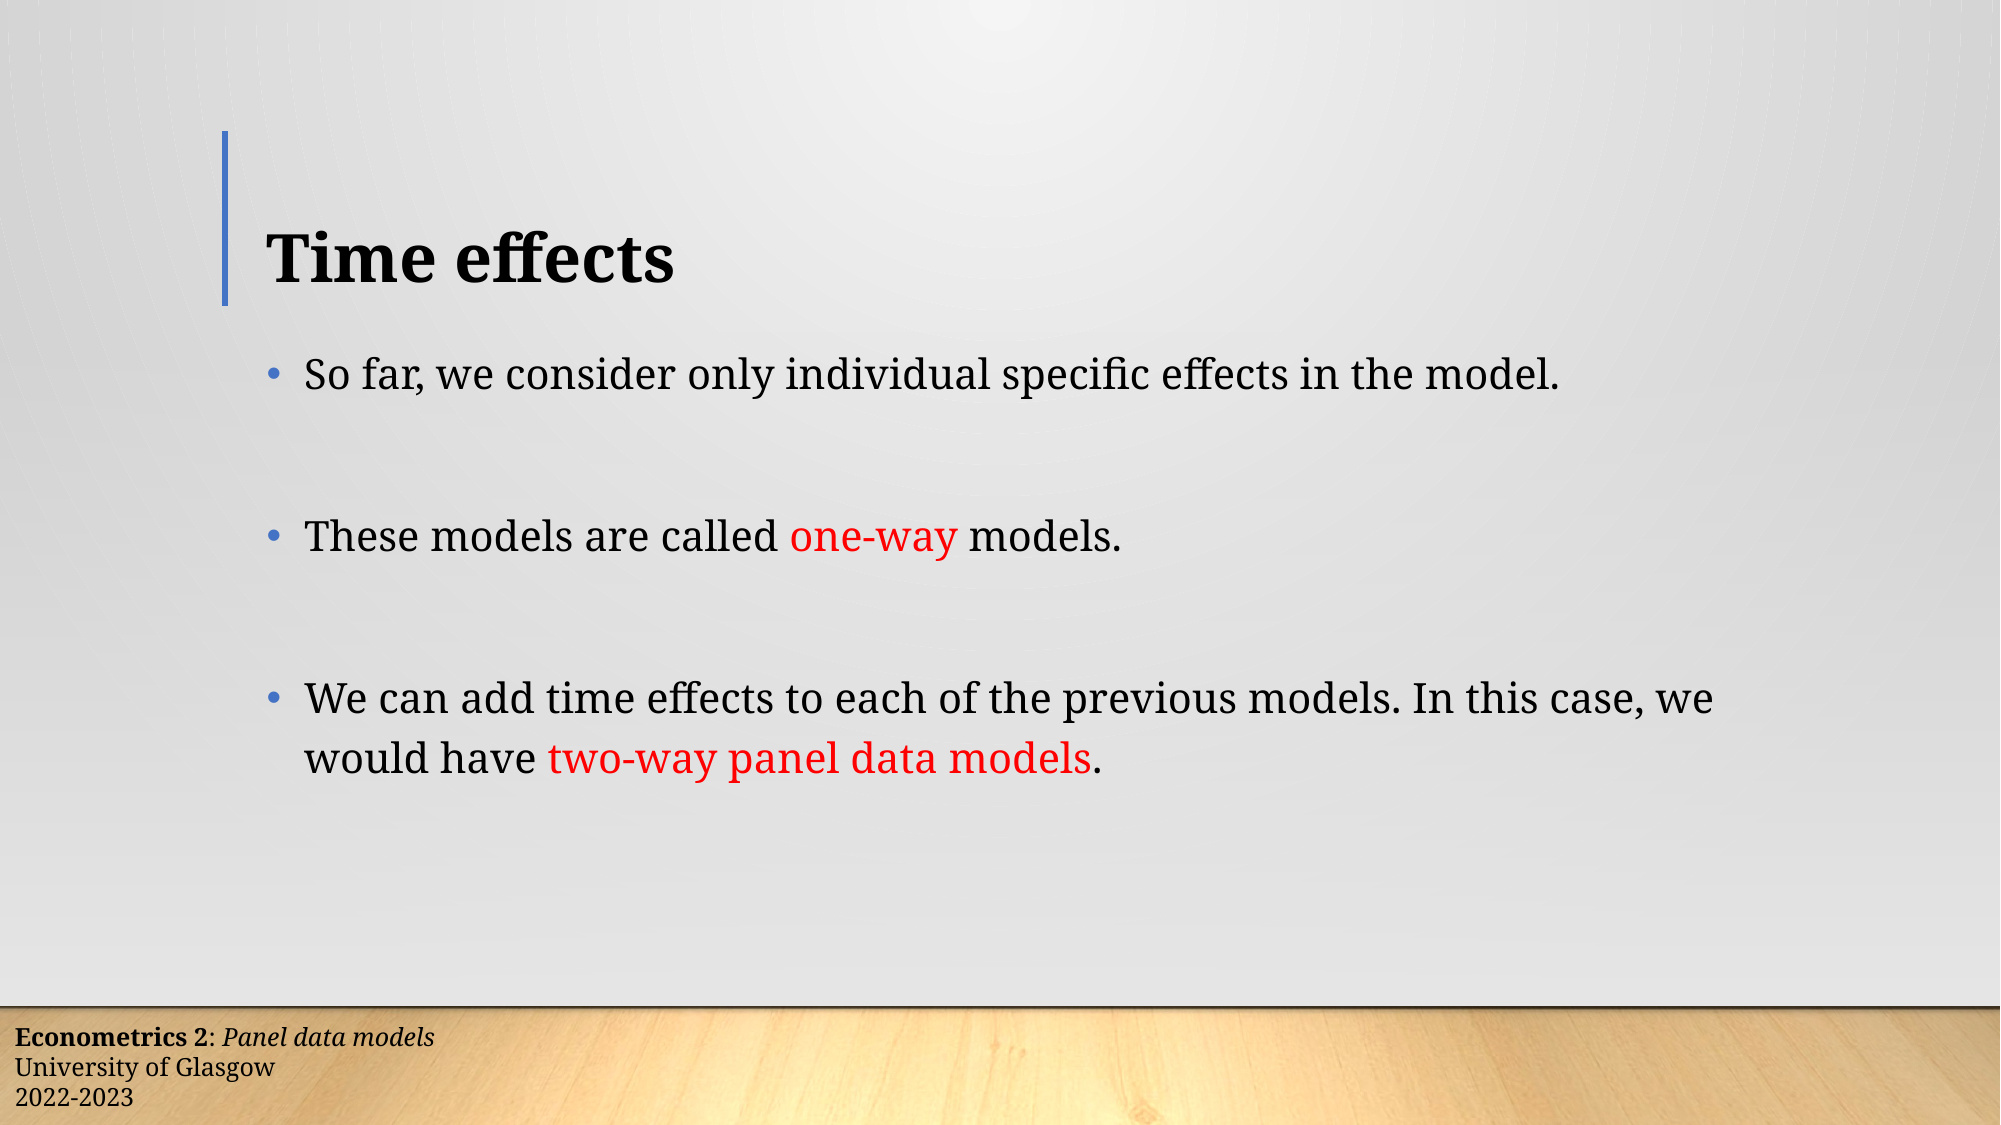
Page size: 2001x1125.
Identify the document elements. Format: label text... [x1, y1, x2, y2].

list So far, we consider only individual specific effects in the model. These models are called one-way models. We can add time effects to each of the previous models. In this case, we would have two-way panel data models. [251, 330, 1814, 897]
title Time effects [251, 131, 1814, 305]
picture [0, 1006, 2000, 1125]
text_box Econometrics 2: Panel data models University of Glasgow 2022-2023 [0, 1013, 544, 1119]
